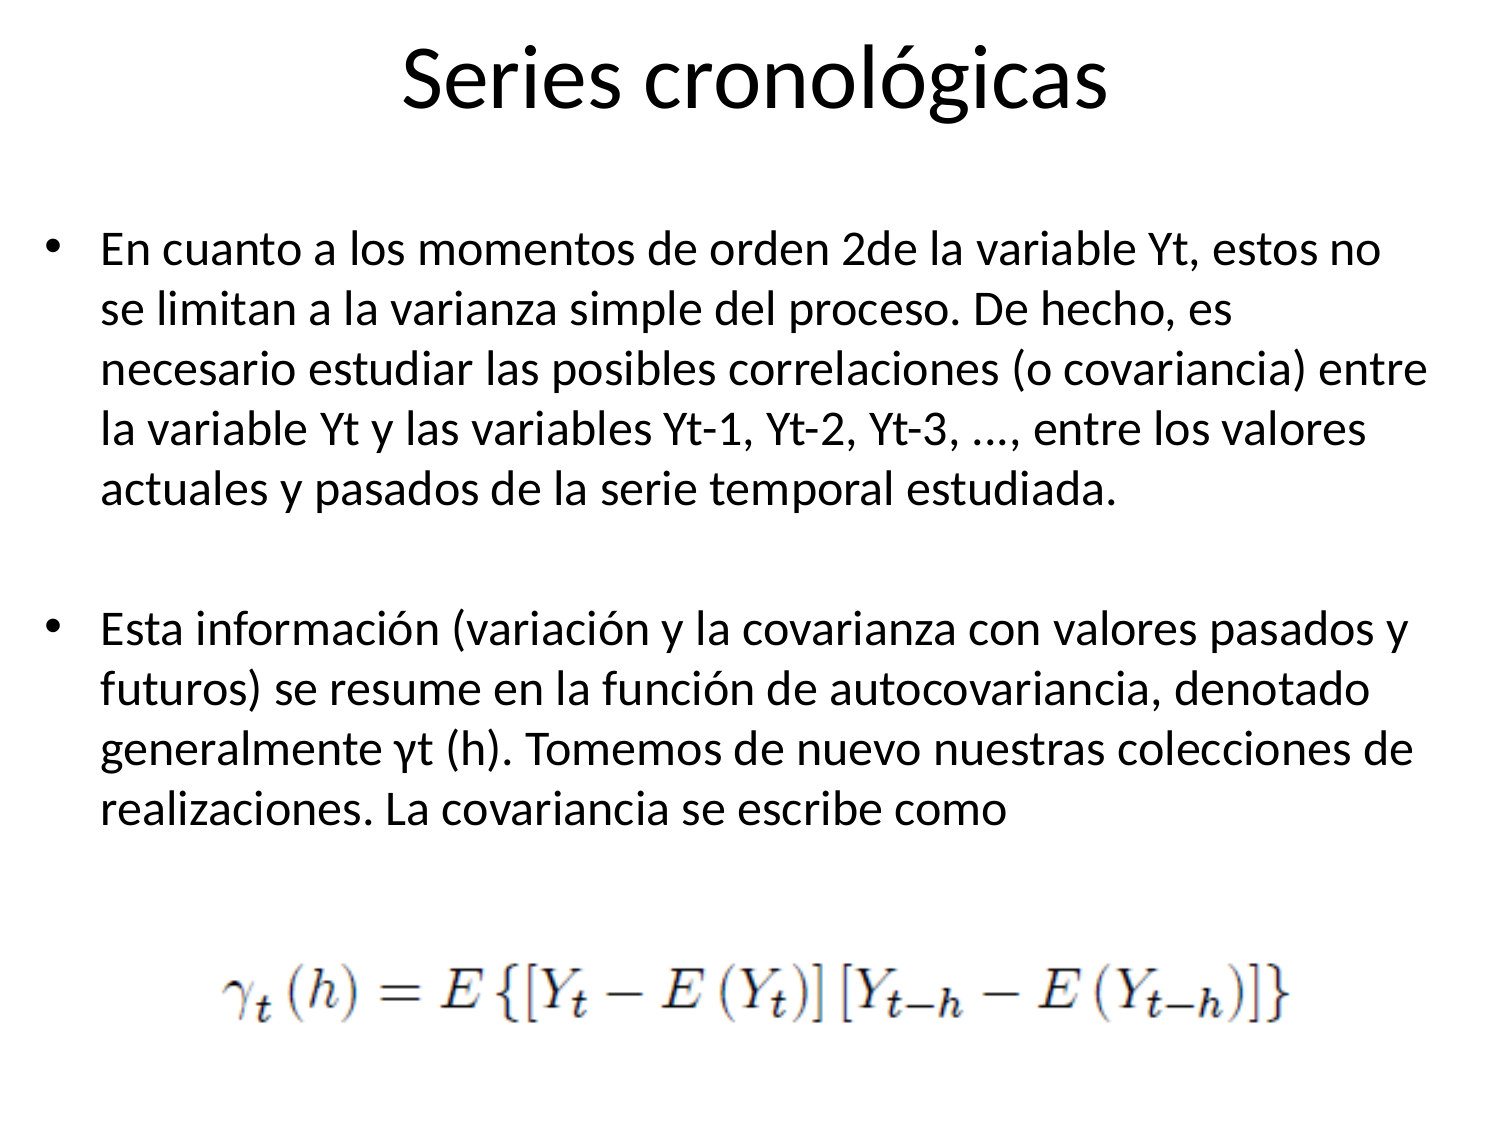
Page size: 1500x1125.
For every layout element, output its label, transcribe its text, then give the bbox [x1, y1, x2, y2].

list En cuanto a los momentos de orden 2de la variable Yt, estos no se limitan a la varianza simple del proceso. De hecho, es necesario estudiar las posibles correlaciones (o covariancia) entre la variable Yt y las variables Yt-1, Yt-2, Yt-3, ..., entre los valores actuales y pasados de la serie temporal estudiada. Esta información (variación y la covarianza con valores pasados y futuros) se resume en la función de autocovariancia, denotado generalmente γt (h). Tomemos de nuevo nuestras colecciones de realizaciones. La covariancia se escribe como [29, 208, 1447, 951]
picture [206, 940, 1304, 1041]
title Series cronológicas [41, 7, 1471, 138]
